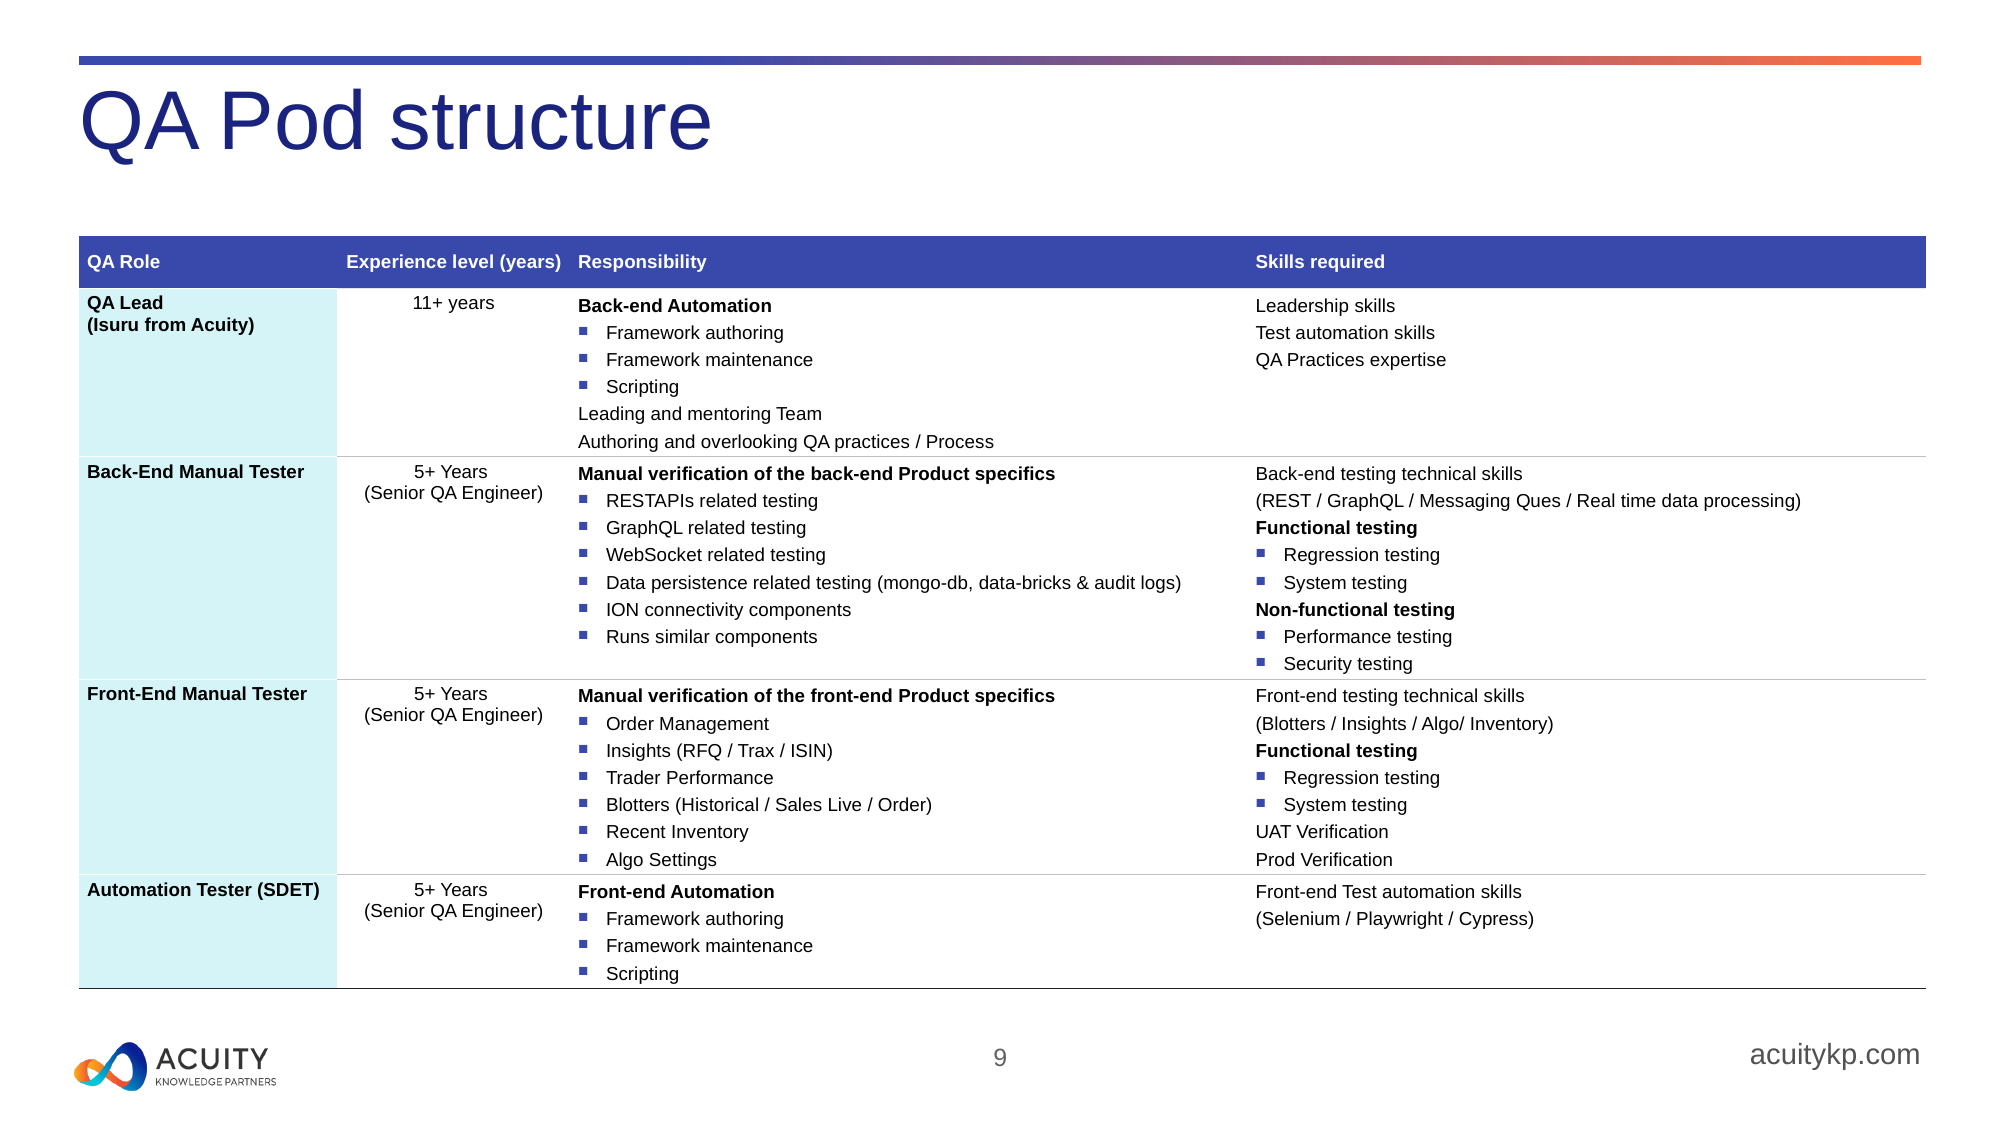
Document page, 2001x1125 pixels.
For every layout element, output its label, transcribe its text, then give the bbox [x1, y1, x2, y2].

table_header Responsibility [571, 236, 1248, 288]
table_header QA Role [79, 236, 337, 288]
table_cell 5+ Years (Senior QA Engineer) [337, 680, 571, 874]
table_cell 11+ years [337, 289, 571, 456]
table_cell Back-end testing technical skills (REST / GraphQL / Messaging Ques / Real time data processing) Functional testing Regression testing System testing Non-functional testing Performance testing Security testing [1248, 457, 1926, 679]
table_header Experience level (years) [337, 236, 571, 288]
table_cell Front-End Manual Tester [79, 680, 337, 874]
table_cell Manual verification of the back-end Product specifics RESTAPIs related testing GraphQL related testing WebSocket related testing Data persistence related testing (mongo-db, data-bricks & audit logs) ION connectivity components Runs similar components [571, 457, 1248, 679]
table_cell QA Lead (Isuru from Acuity) [79, 289, 337, 456]
table_cell Automation Tester (SDET) [79, 875, 337, 988]
table_cell Front-end Test automation skills (Selenium / Playwright / Cypress) [1248, 875, 1926, 988]
table_cell Leadership skills Test automation skills QA Practices expertise [1248, 289, 1926, 456]
table_cell 5+ Years (Senior QA Engineer) [337, 875, 571, 988]
table_cell Back-end Automation Framework authoring Framework maintenance Scripting Leading and mentoring Team Authoring and overlooking QA practices / Process [571, 289, 1248, 456]
table_cell Front-end testing technical skills (Blotters / Insights / Algo/ Inventory) Functional testing Regression testing System testing UAT Verification Prod Verification [1248, 680, 1926, 874]
table_cell Manual verification of the front-end Product specifics Order Management Insights (RFQ / Trax / ISIN) Trader Performance Blotters (Historical / Sales Live / Order) Recent Inventory Algo Settings [571, 680, 1248, 874]
table_cell Back-End Manual Tester [79, 457, 337, 679]
picture [74, 1042, 276, 1091]
table_header Skills required [1248, 236, 1926, 288]
table_cell Front-end Automation Framework authoring Framework maintenance Scripting [571, 875, 1248, 988]
title QA Pod structure [79, 66, 1922, 227]
table_cell 5+ Years (Senior QA Engineer) [337, 457, 571, 679]
